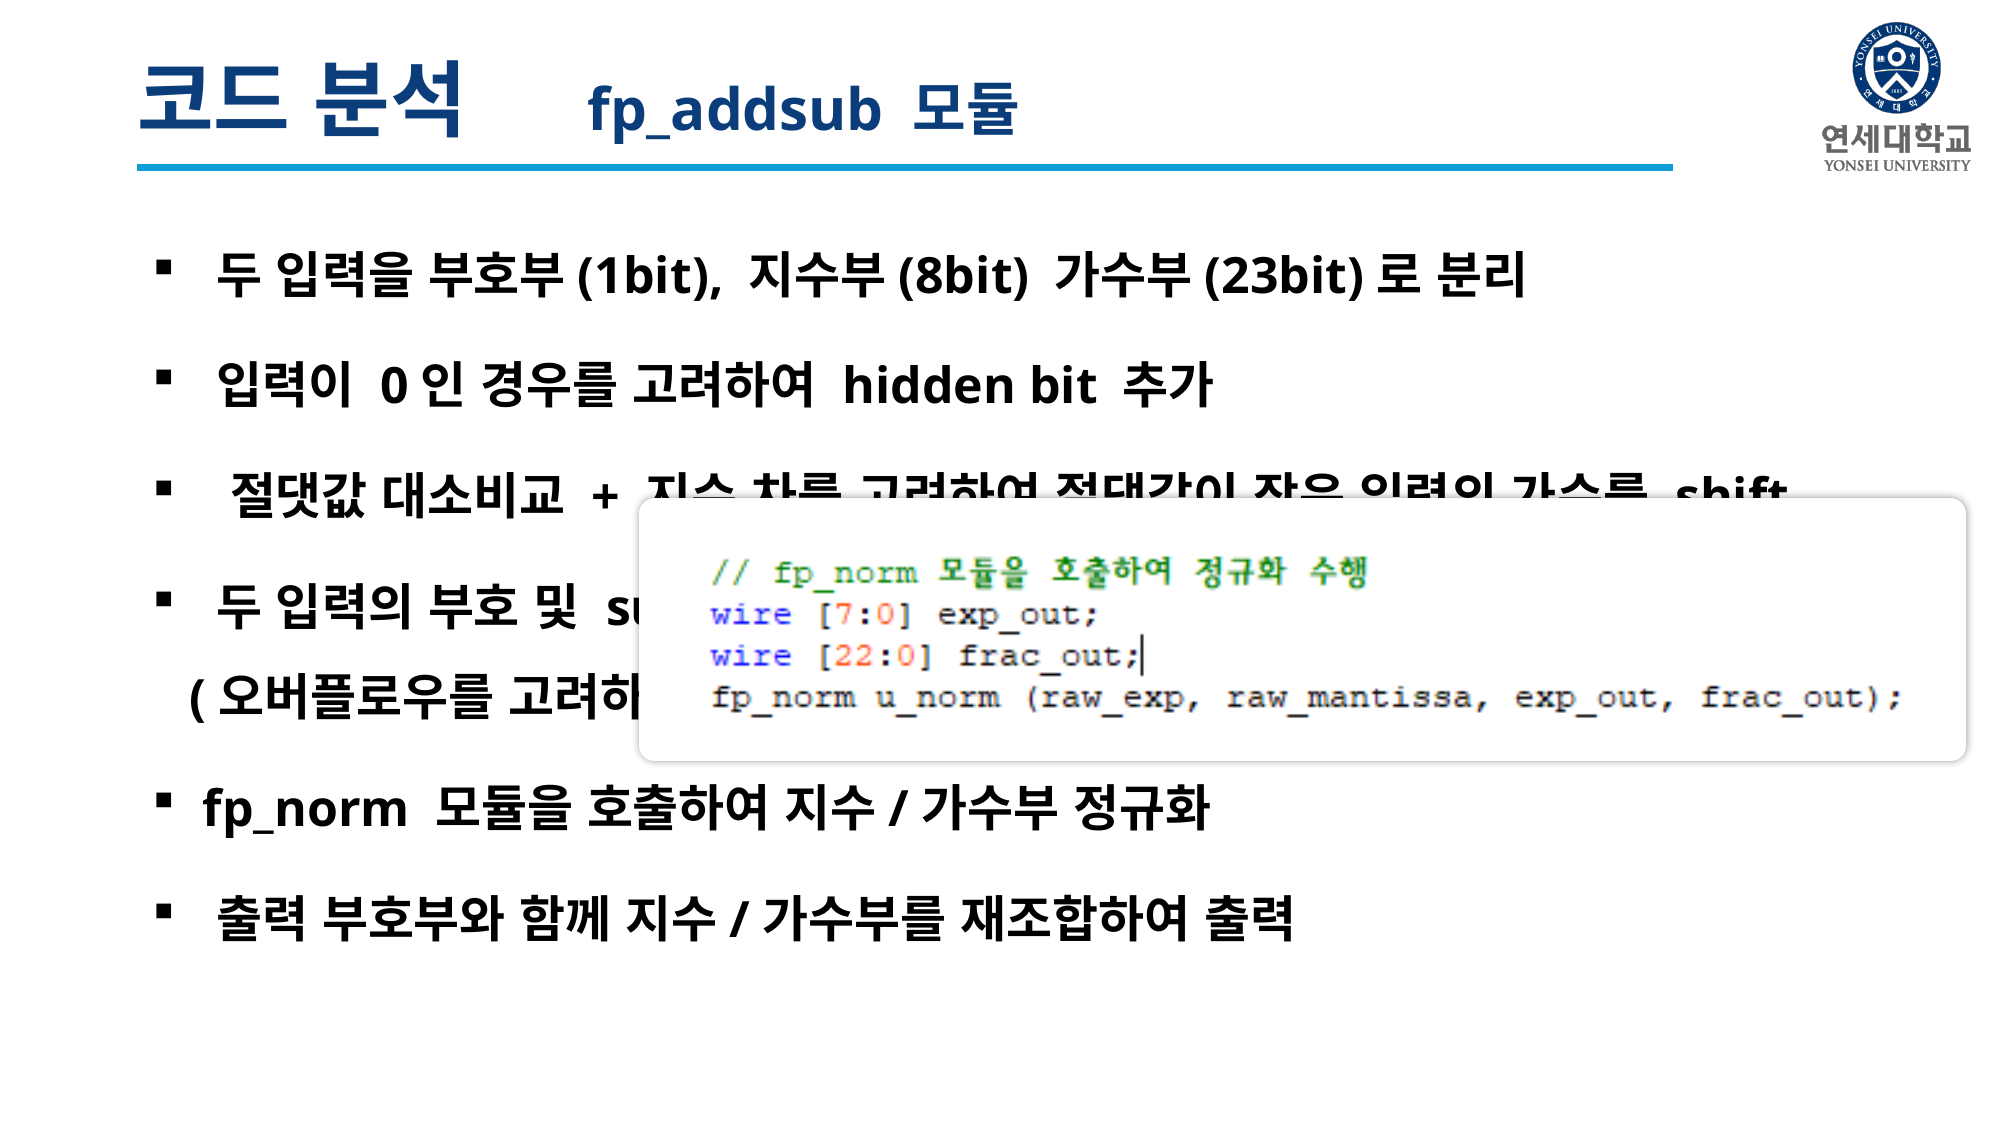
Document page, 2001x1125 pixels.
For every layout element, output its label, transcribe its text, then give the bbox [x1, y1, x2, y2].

picture [1822, 22, 1971, 171]
title 코드 분석 fp_addsub 모듈 [137, 29, 1823, 178]
list 두 입력을 부호부(1bit), 지수부(8bit) 가수부(23bit)로 분리 입력이 0인 경우를 고려하여 hidden bit 추가 절댓값 대소비교 + 지수 차를 고려하여 절댓값이 작은 입력의 가수를 shift 두 입력의 부호 및 sub 신호를 고려하여 실제 덧셈/뺄셈을 진행 (오버플로우를 고려하여 25bit로 확장) fp_norm 모듈을 호출하여 지수/가수부 정규화 출력 부호부와 함께 지수/가수부를 재조합하여 출력 [137, 205, 1935, 1096]
picture [669, 528, 1936, 731]
